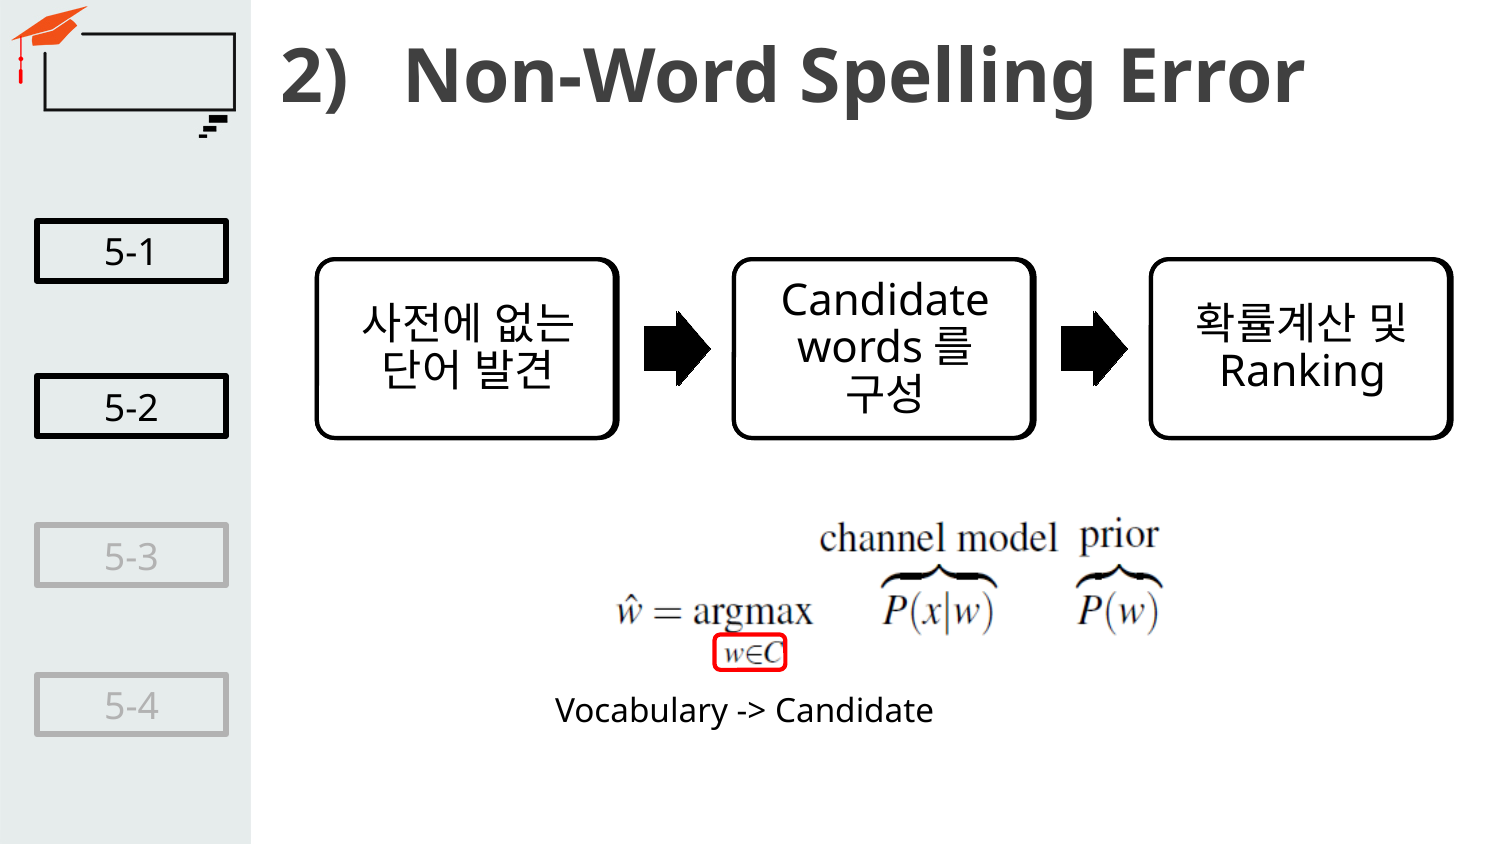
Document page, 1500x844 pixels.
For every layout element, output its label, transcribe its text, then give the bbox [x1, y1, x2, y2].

text_box 5-3 [36, 525, 226, 586]
text_box Vocabulary -> Candidate [540, 682, 960, 737]
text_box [315, 102, 1451, 595]
text_box 5-1 [36, 220, 226, 281]
text_box 5-4 [37, 674, 227, 735]
picture [0, 0, 1500, 844]
title Non-Word Spelling Error [265, 0, 1500, 146]
text_box 5-2 [36, 376, 226, 436]
